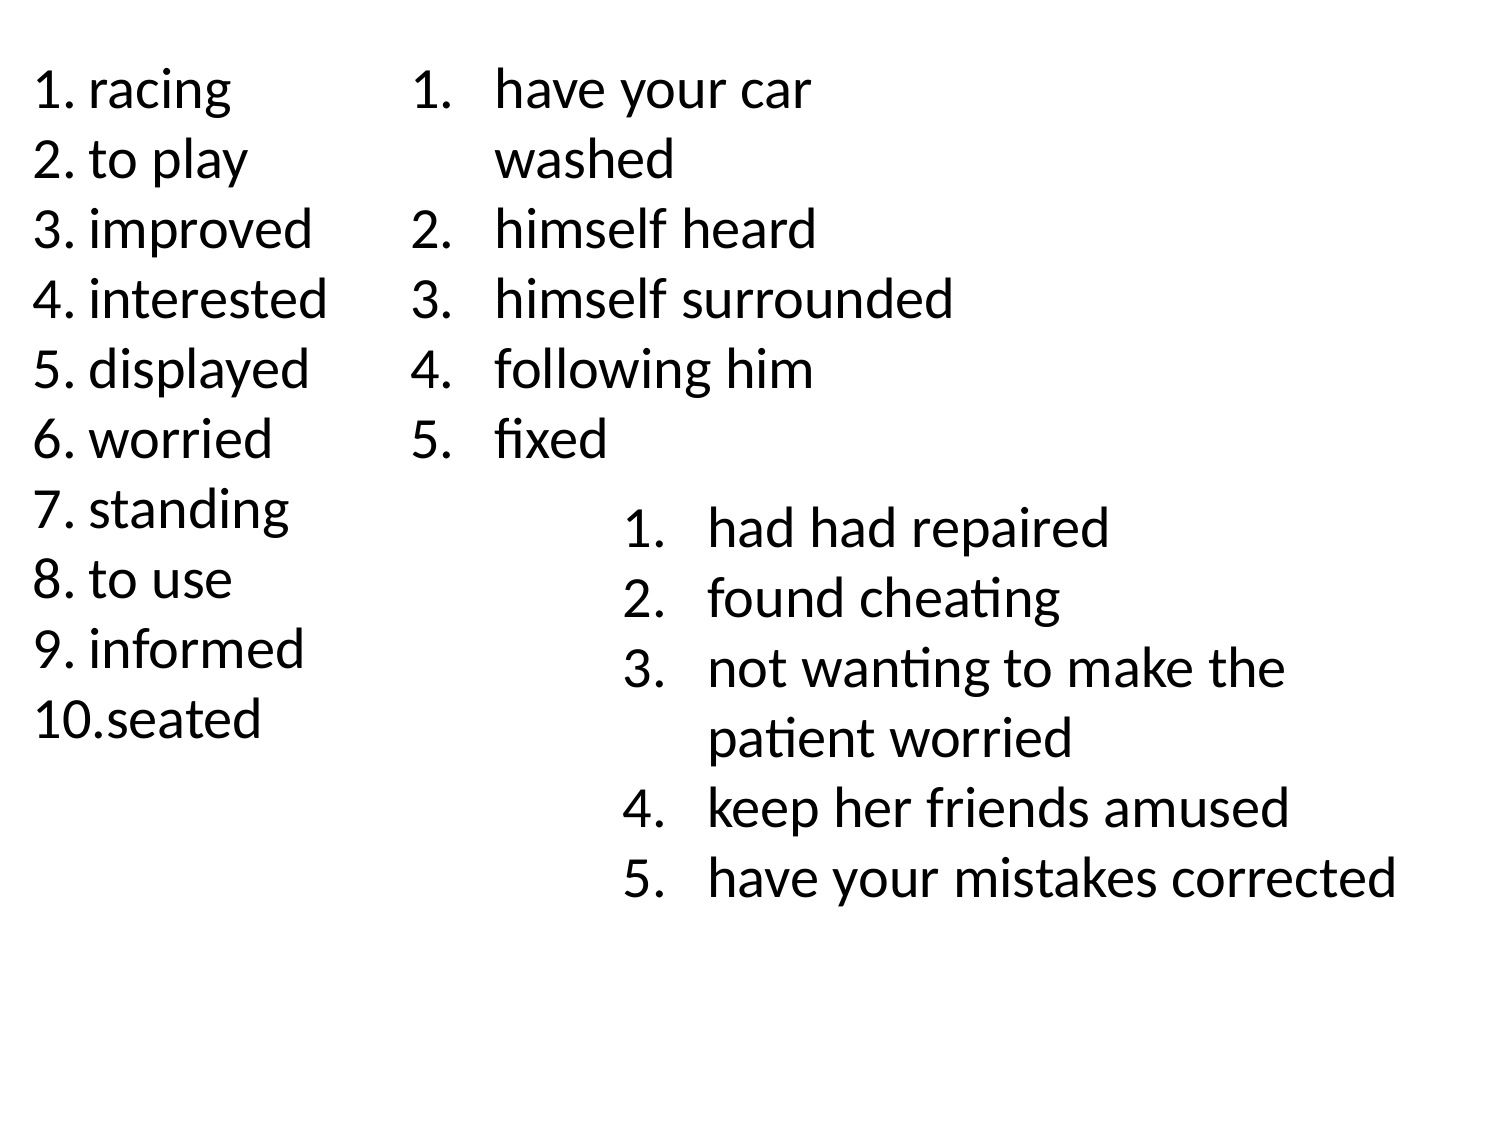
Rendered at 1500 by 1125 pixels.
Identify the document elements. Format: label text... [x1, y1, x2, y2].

text_box had had repaired found cheating not wanting to make the patient worried keep her friends amused have your mistakes corrected [608, 481, 1459, 917]
text_box have your car washed himself heard himself surrounded following him fixed [395, 42, 1010, 478]
text_box racing to play improved interested displayed worried standing to use informed seated [17, 42, 703, 758]
